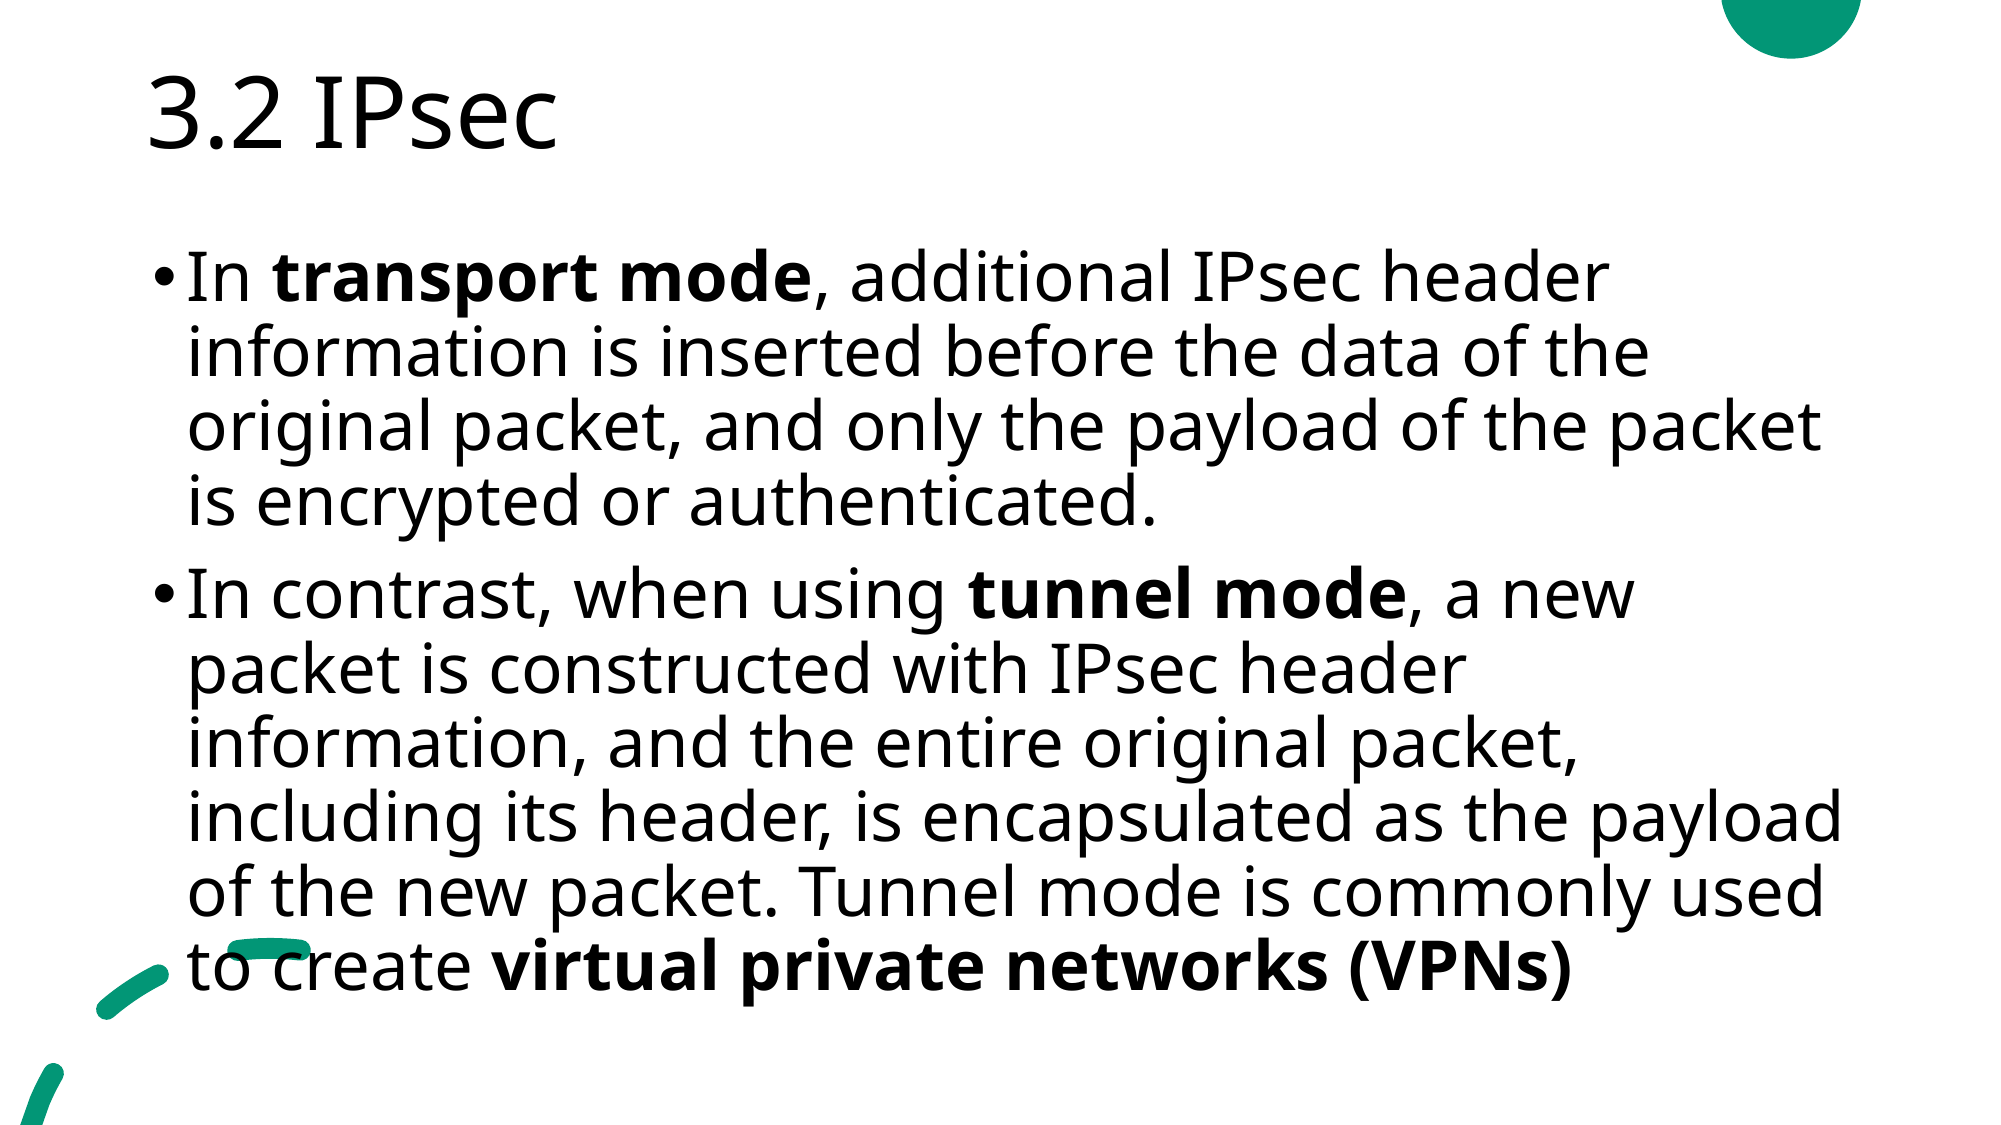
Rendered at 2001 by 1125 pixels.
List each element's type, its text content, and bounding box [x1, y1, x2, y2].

title 3.2 IPsec [131, 34, 1857, 198]
list In transport mode, additional IPsec header information is inserted before the data of the original packet, and only the payload of the packet is encrypted or authenticated. In contrast, when using tunnel mode, a new packet is constructed with IPsec header information, and the entire original packet, including its header, is encapsulated as the payload of the new packet. Tunnel mode is commonly used to create virtual private networks (VPNs) [137, 234, 1873, 1091]
